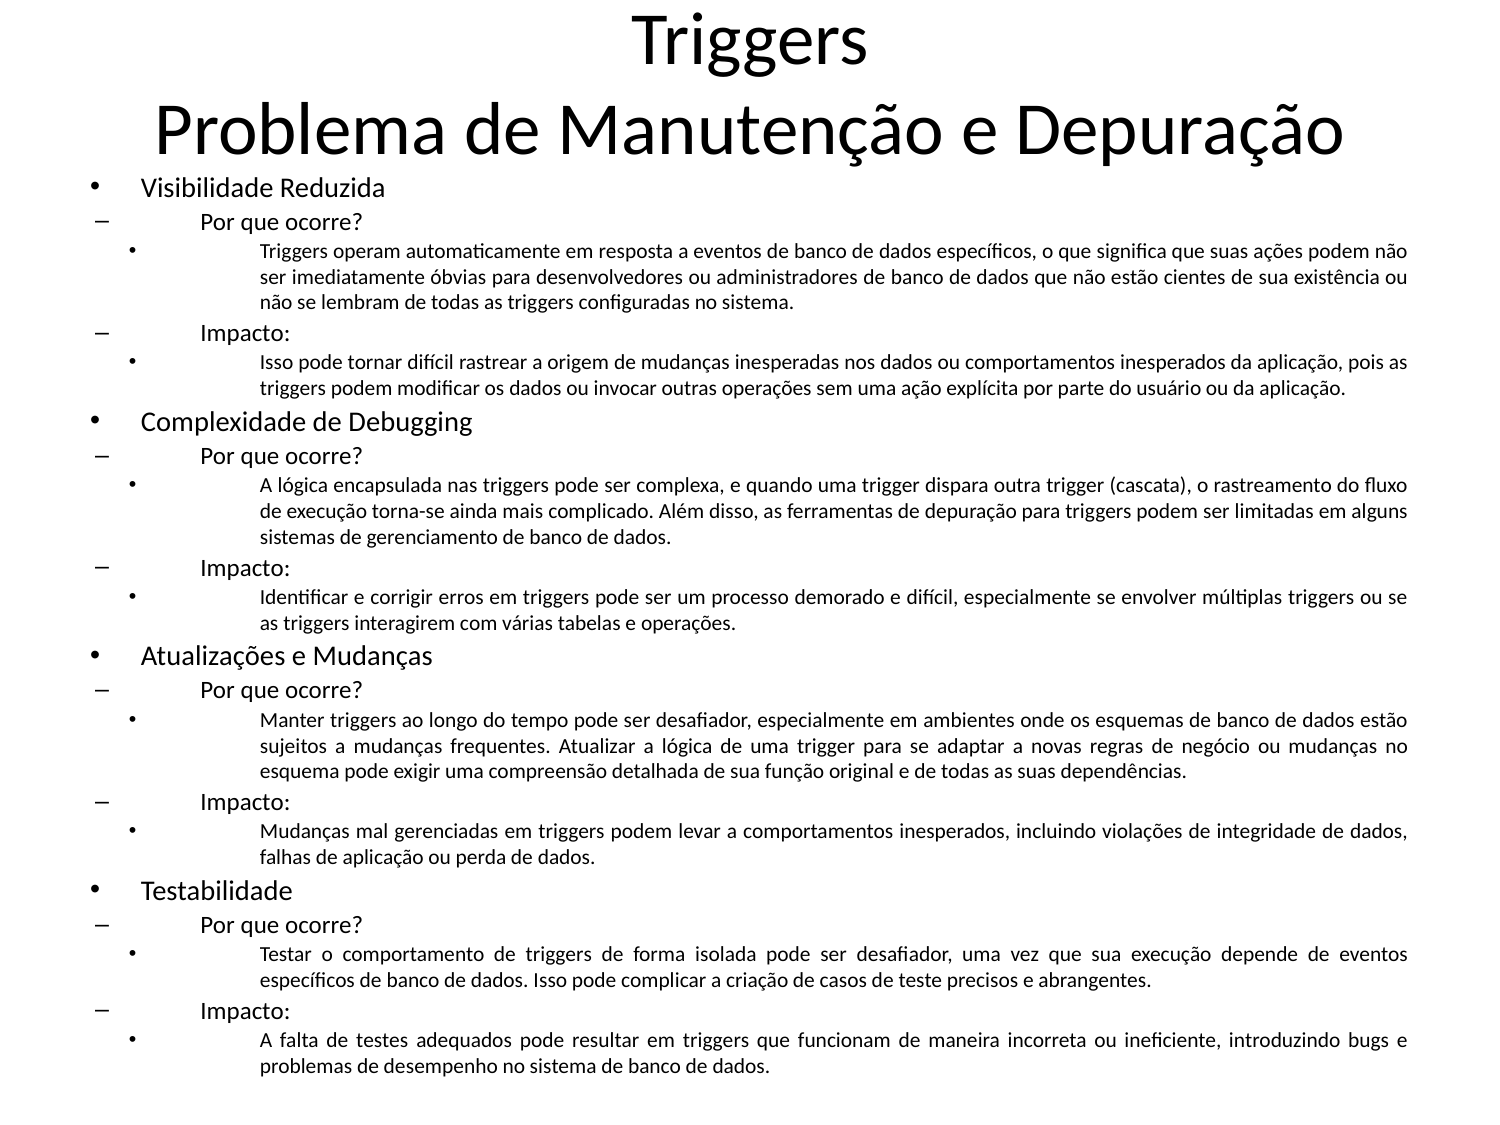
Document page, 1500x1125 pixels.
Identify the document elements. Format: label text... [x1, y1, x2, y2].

list Visibilidade Reduzida Por que ocorre? Triggers operam automaticamente em resposta a eventos de banco de dados específicos, o que significa que suas ações podem não ser imediatamente óbvias para desenvolvedores ou administradores de banco de dados que não estão cientes de sua existência ou não se lembram de todas as triggers configuradas no sistema. Impacto: Isso pode tornar difícil rastrear a origem de mudanças inesperadas nos dados ou comportamentos inesperados da aplicação, pois as triggers podem modificar os dados ou invocar outras operações sem uma ação explícita por parte do usuário ou da aplicação. Complexidade de Debugging Por que ocorre? A lógica encapsulada nas triggers pode ser complexa, e quando uma trigger dispara outra trigger (cascata), o rastreamento do fluxo de execução torna-se ainda mais complicado. Além disso, as ferramentas de depuração para triggers podem ser limitadas em alguns sistemas de gerenciamento de banco de dados. Impacto: Identificar e corrigir erros em triggers pode ser um processo demorado e difícil, especialmente se envolver múltiplas triggers ou se as triggers interagirem com várias tabelas e operações. Atualizações e Mudanças Por que ocorre? Manter triggers ao longo do tempo pode ser desafiador, especialmente em ambientes onde os esquemas de banco de dados estão sujeitos a mudanças frequentes. Atualizar a lógica de uma trigger para se adaptar a novas regras de negócio ou mudanças no esquema pode exigir uma compreensão detalhada de sua função original e de todas as suas dependências. Impacto: Mudanças mal gerenciadas em triggers podem levar a comportamentos inesperados, incluindo violações de integridade de dados, falhas de aplicação ou perda de dados. Testabilidade Por que ocorre? Testar o comportamento de triggers de forma isolada pode ser desafiador, uma vez que sua execução depende de eventos específicos de banco de dados. Isso pode complicar a criação de casos de teste precisos e abrangentes. Impacto: A falta de testes adequados pode resultar em triggers que funcionam de maneira incorreta ou ineficiente, introduzindo bugs e problemas de desempenho no sistema de banco de dados. [75, 160, 1425, 1094]
title Triggers Problema de Manutenção e Depuração [75, 33, 1425, 126]
